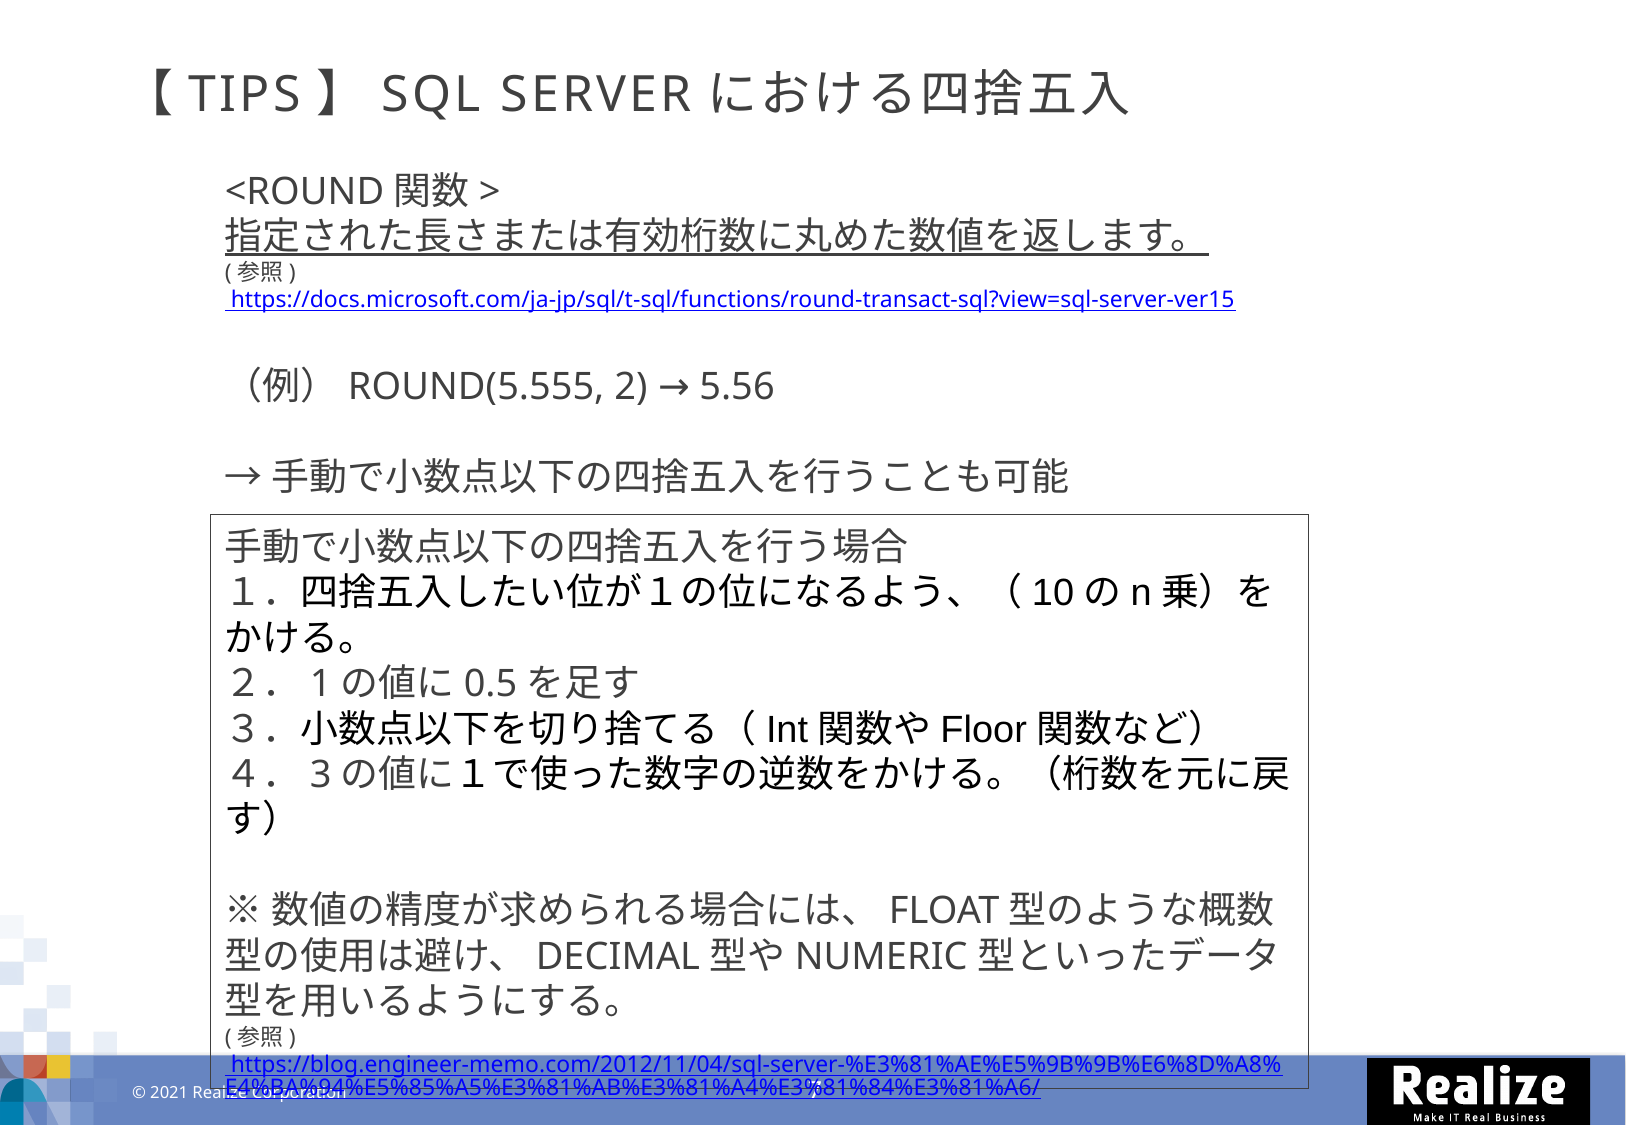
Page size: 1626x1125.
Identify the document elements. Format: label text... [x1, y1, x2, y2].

text_box <ROUND関数> 指定された長さまたは有効桁数に丸めた数値を返します。 (参照) https://docs.microsoft.com/ja-jp/sql/t-sql/functions/round-transact-sql?view=sql-server-ver15 （例）ROUND(5.555, 2) → 5.56 →手動で小数点以下の四捨五入を行うことも可能 [210, 158, 1309, 506]
title 【TIPS】SQL SERVERにおける四捨五入 [108, 54, 1167, 159]
picture [1367, 1058, 1591, 1125]
picture [0, 915, 117, 1125]
text_box 手動で小数点以下の四捨五入を行う場合 １．四捨五入したい位が１の位になるよう、（10のn乗）をかける。 ２．1の値に0.5を足す ３．小数点以下を切り捨てる（Int関数やFloor関数など） ４．3の値に１で使った数字の逆数をかける。（桁数を元に戻す） ※数値の精度が求められる場合には、FLOAT型のような概数型の使用は避け、DECIMAL型やNUMERIC型といったデータ型を用いるようにする。 (参照) https://blog.engineer-memo.com/2012/11/04/sql-server-%E3%81%AE%E5%9B%9B%E6%8D%A8%E4%BA%94%E5%85%A5%E3%81%AB%E3%81%A4%E3%81%84%E3%81%A6/ [210, 514, 1309, 1089]
